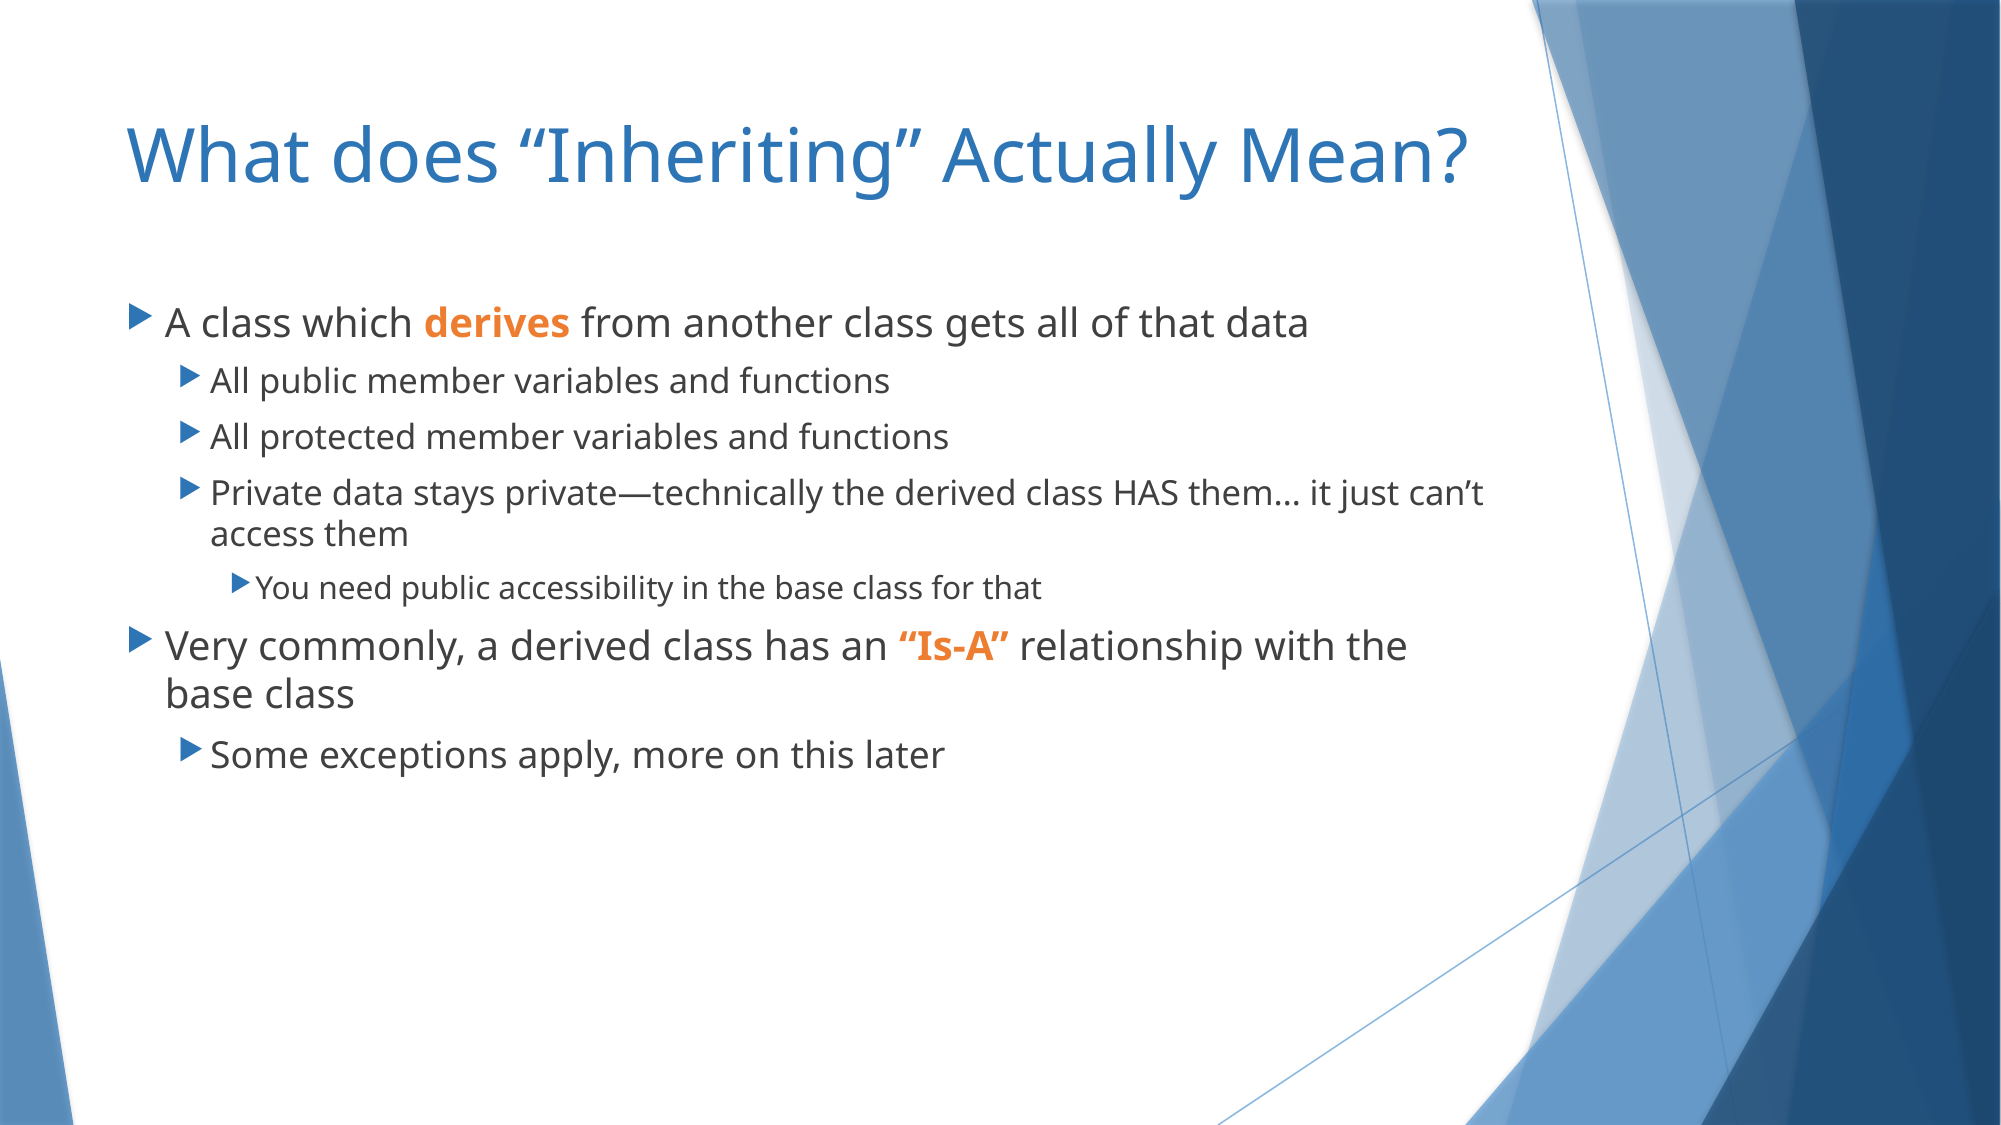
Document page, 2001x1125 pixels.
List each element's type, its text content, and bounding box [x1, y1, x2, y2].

list A class which derives from another class gets all of that data All public member variables and functions All protected member variables and functions Private data stays private—technically the derived class HAS them… it just can’t access them You need public accessibility in the base class for that Very commonly, a derived class has an “Is-A” relationship with the base class Some exceptions apply, more on this later [111, 289, 1522, 789]
title What does “Inheriting” Actually Mean? [111, 99, 1522, 289]
